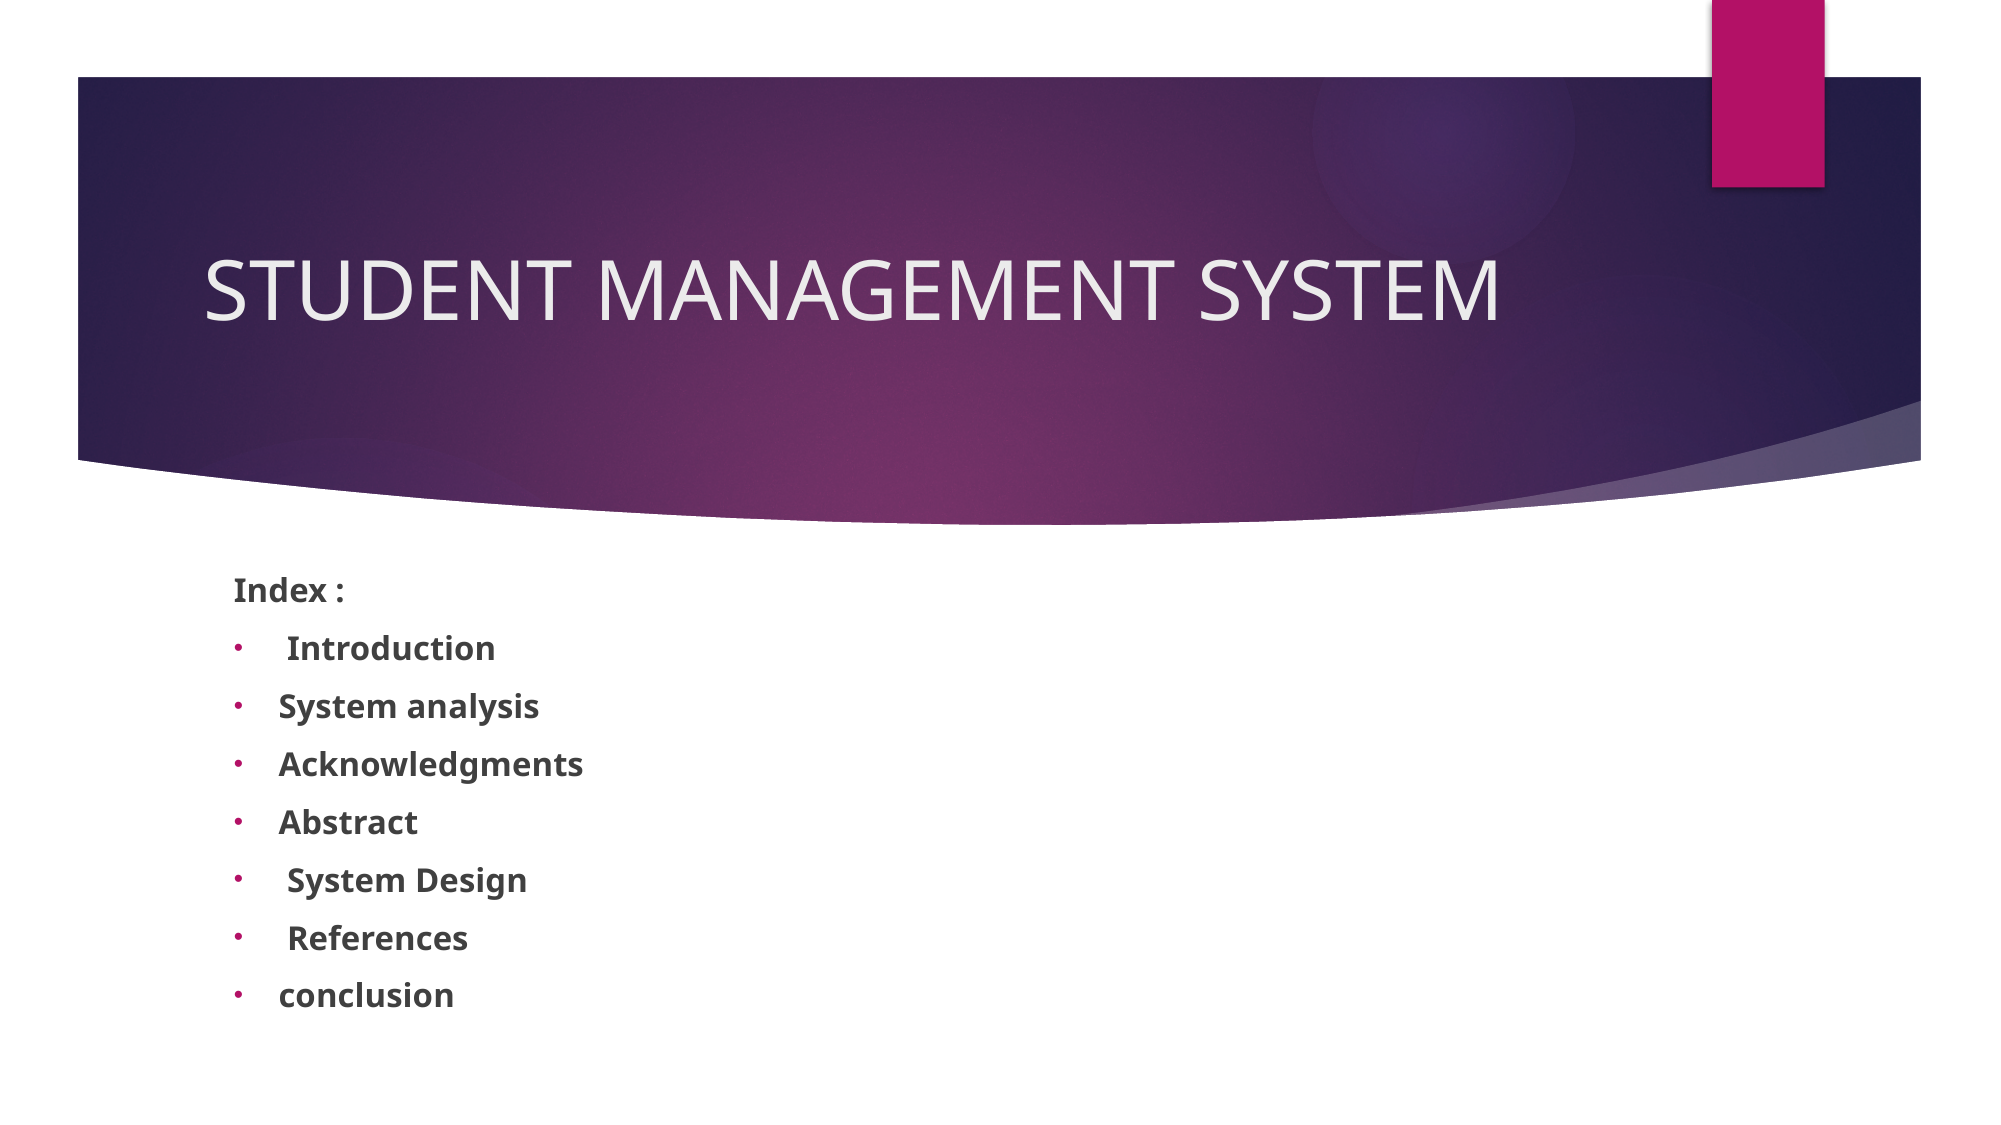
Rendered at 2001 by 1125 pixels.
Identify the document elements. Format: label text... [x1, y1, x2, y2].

title STUDENT MANAGEMENT SYSTEM [188, 174, 1638, 400]
list Index : Introduction System analysis Acknowledgments Abstract System Design References conclusion [219, 562, 1667, 1022]
